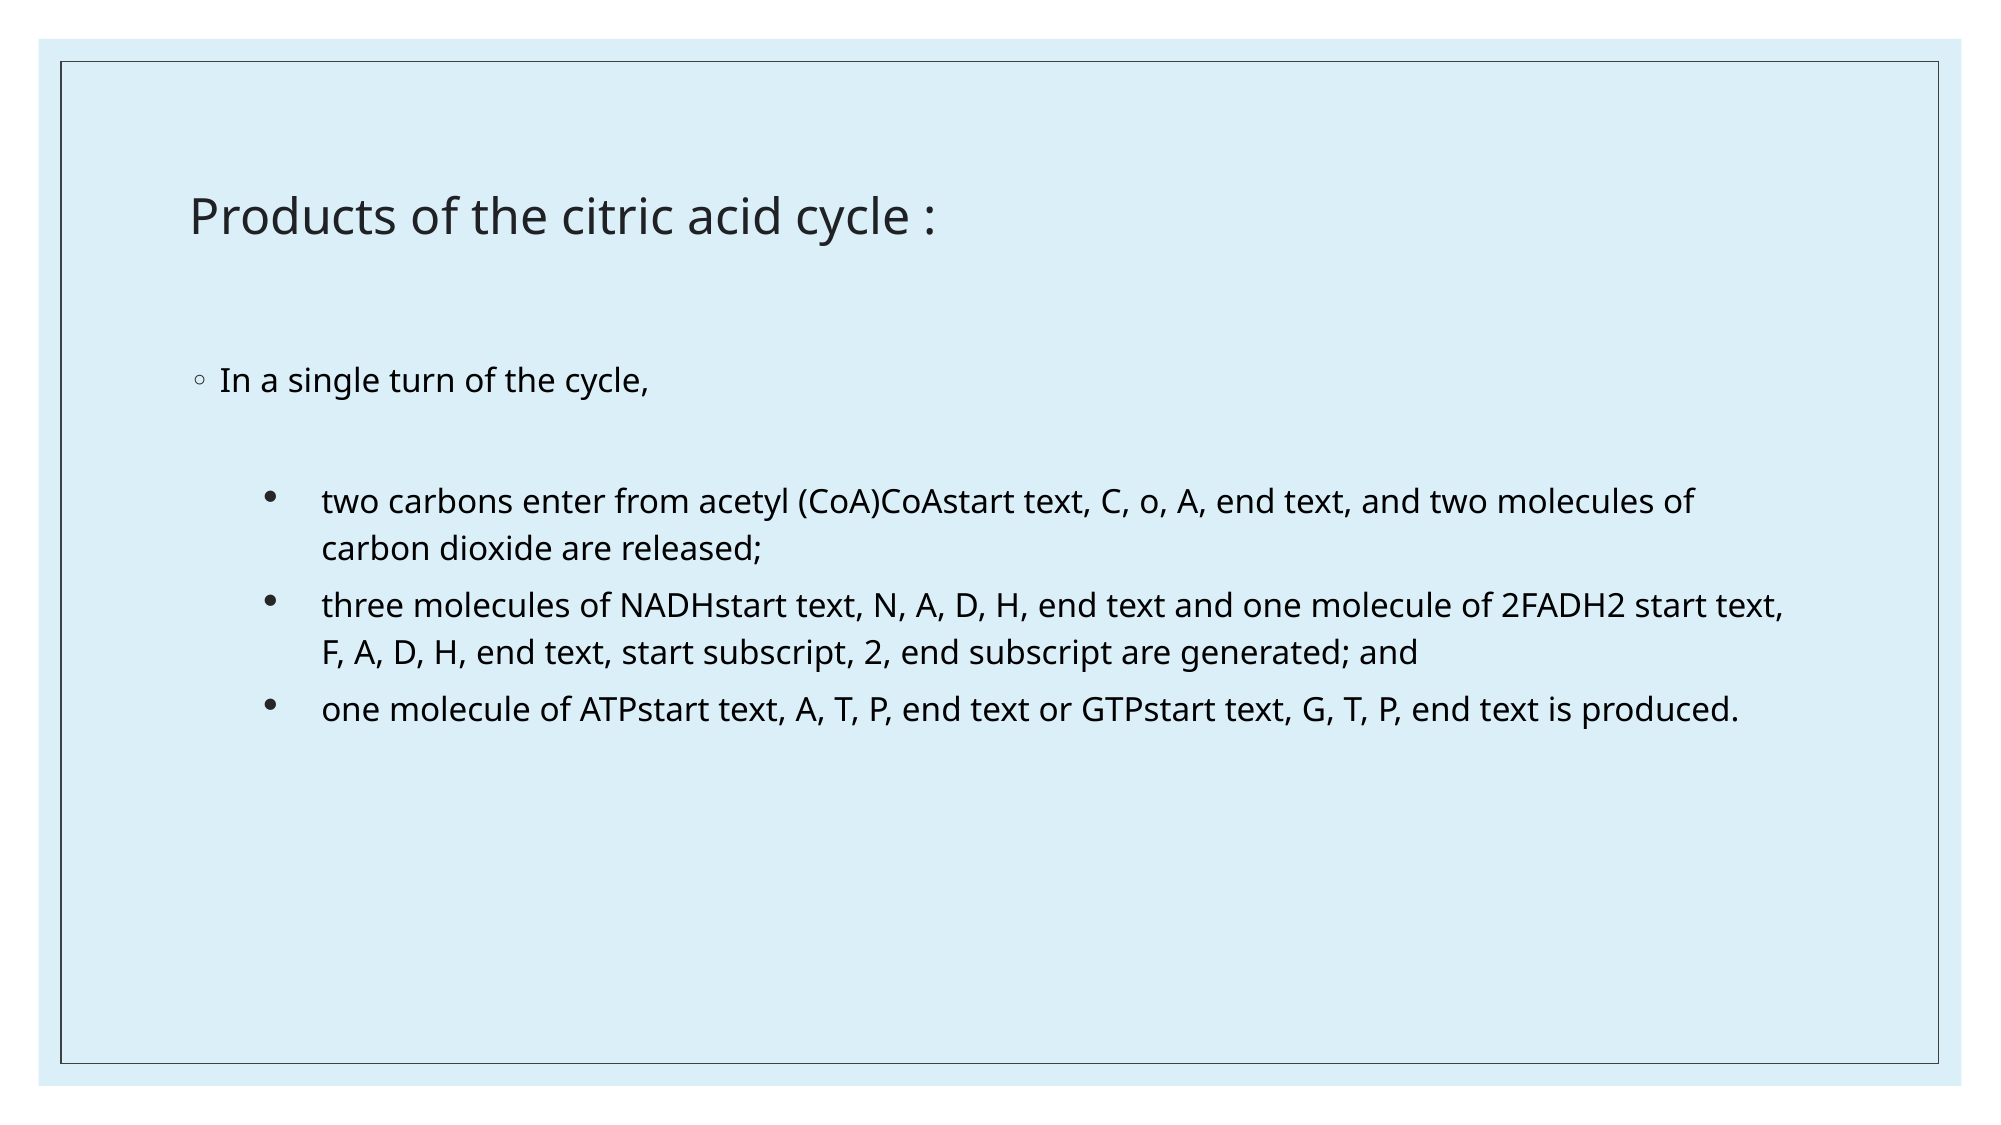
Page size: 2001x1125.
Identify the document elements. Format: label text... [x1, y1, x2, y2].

list In a single turn of the cycle, two carbons enter from acetyl (CoA)CoAstart text, C, o, A, end text, and two molecules of carbon dioxide are released; three molecules of NADHstart text, N, A, D, H, end text and one molecule of 2FADH2 start text, F, A, D, H, end text, start subscript, 2, end subscript are generated; and one molecule of ATPstart text, A, T, P, end text or GTPstart text, G, T, P, end text is produced. [174, 345, 1825, 990]
title Products of the citric acid cycle : [174, 105, 1825, 331]
